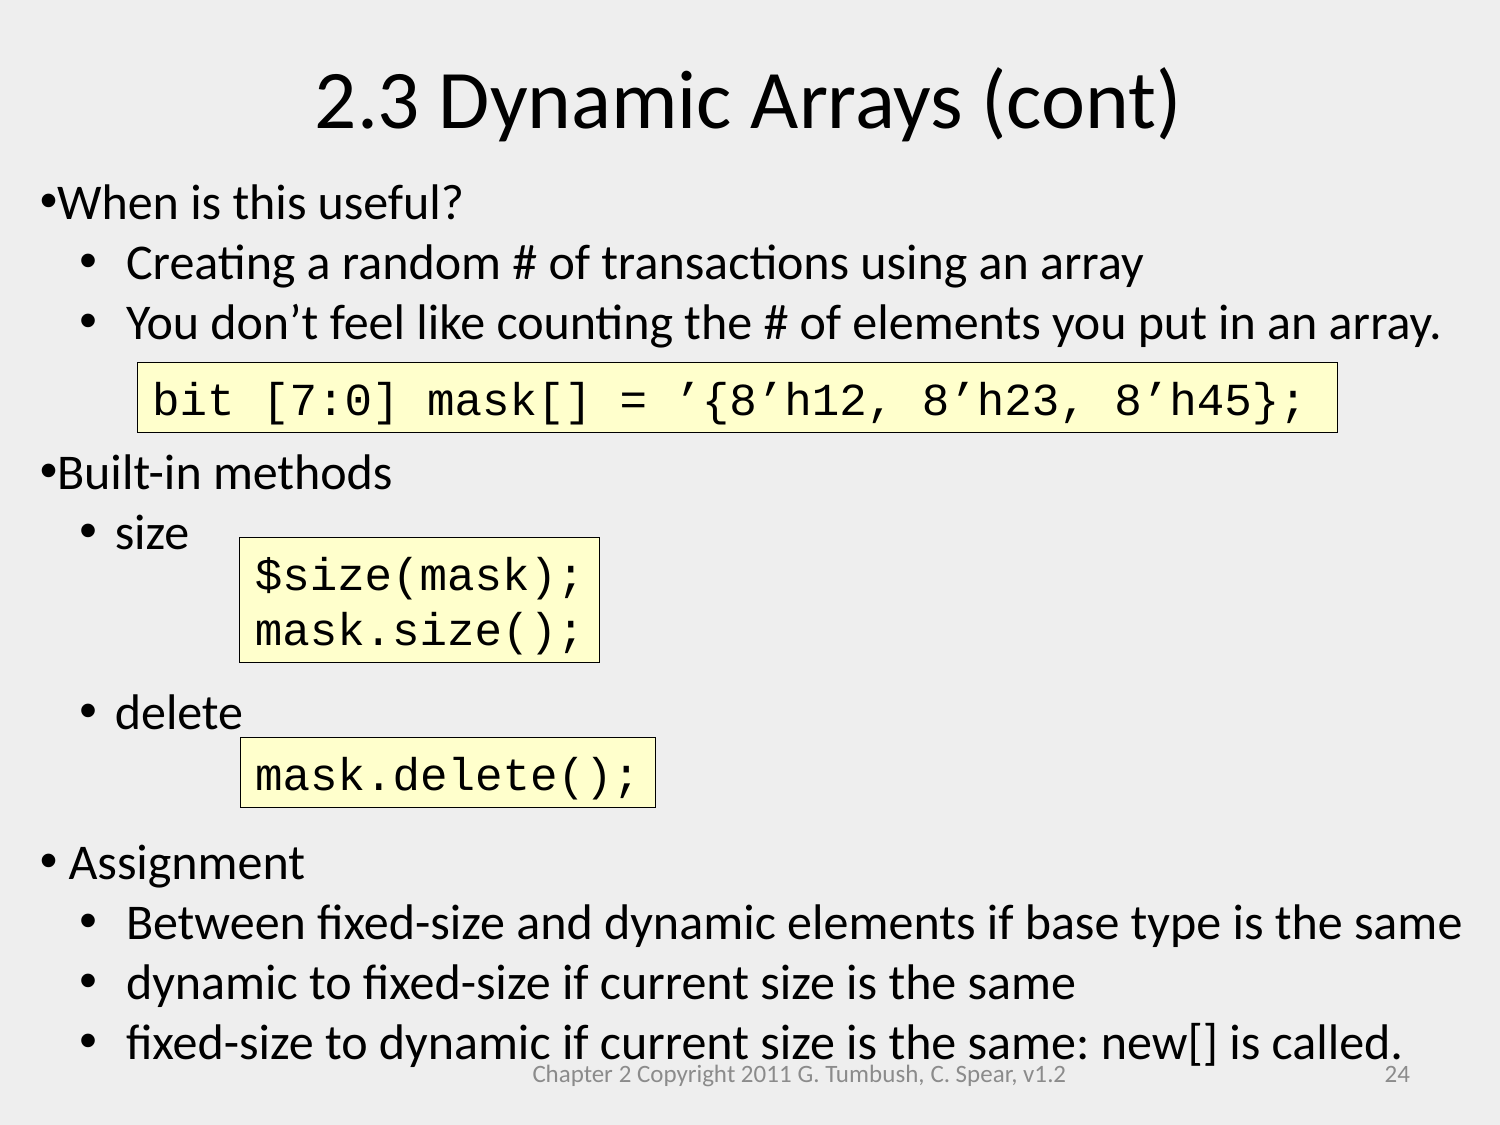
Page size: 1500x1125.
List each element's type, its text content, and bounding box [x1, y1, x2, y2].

text_box bit [7:0] mask[] = ’{8’h12, 8’h23, 8’h45}; [137, 362, 1338, 433]
text_box mask.delete(); [240, 737, 656, 808]
text_box When is this useful? Creating a random # of transactions using an array You don’t feel like counting the # of elements you put in an array. Built-in methods size delete Assignment Between fixed-size and dynamic elements if base type is the same dynamic to fixed-size if current size is the same fixed-size to dynamic if current size is the same: new[] is called. [24, 162, 1500, 1125]
text_box $size(mask); mask.size(); [239, 537, 600, 663]
text_box 2.3 Dynamic Arrays (cont) [50, 37, 1448, 153]
